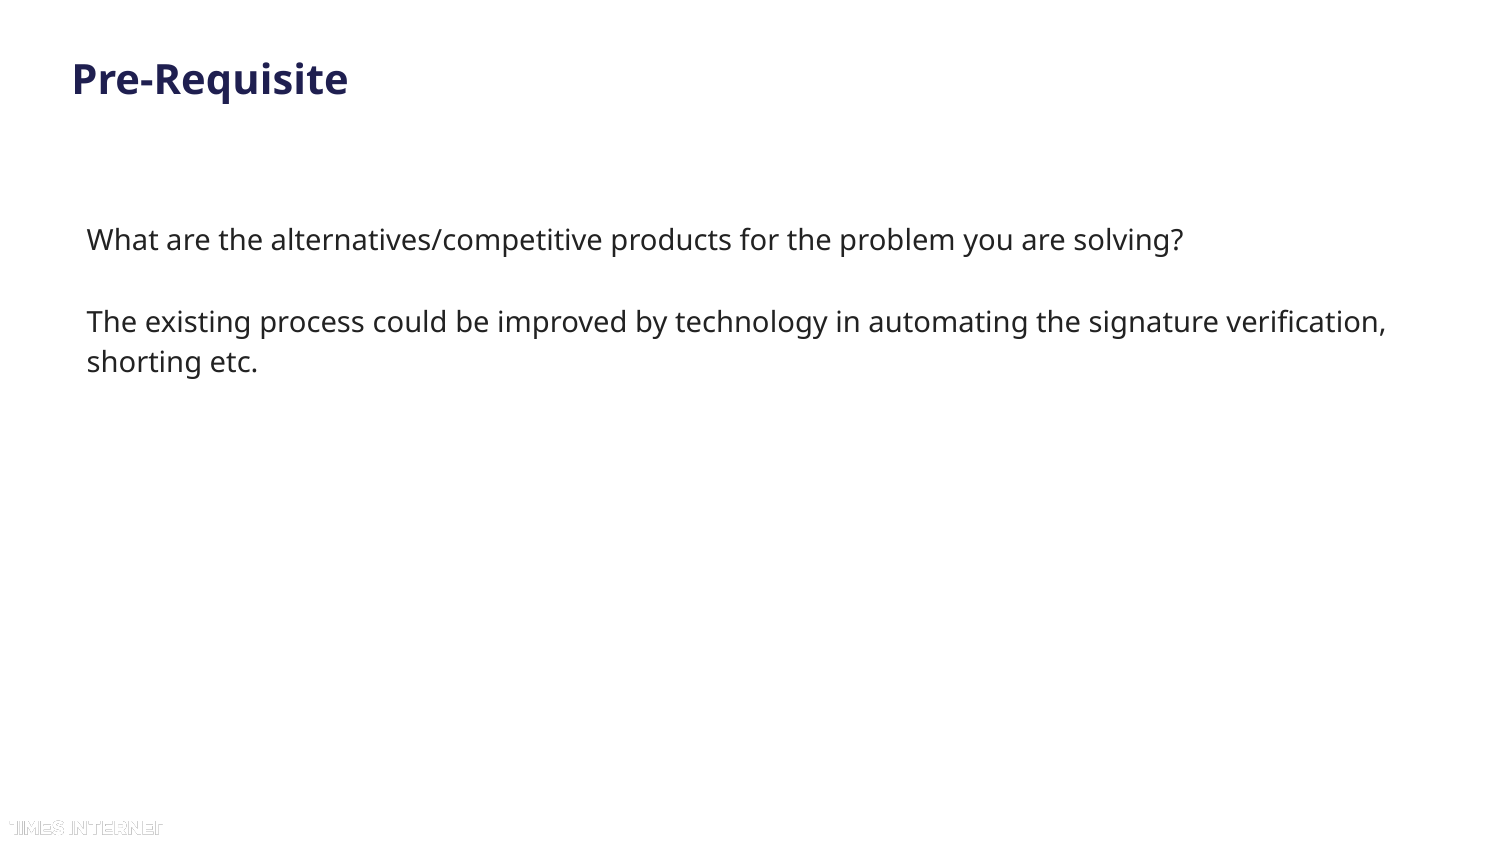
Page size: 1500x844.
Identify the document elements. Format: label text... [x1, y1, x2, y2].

picture [8, 818, 164, 837]
text_box What are the alternatives/competitive products for the problem you are solving? The existing process could be improved by technology in automating the signature verification, shorting etc. [71, 201, 1423, 762]
title Pre-Requisite [56, 37, 1415, 133]
